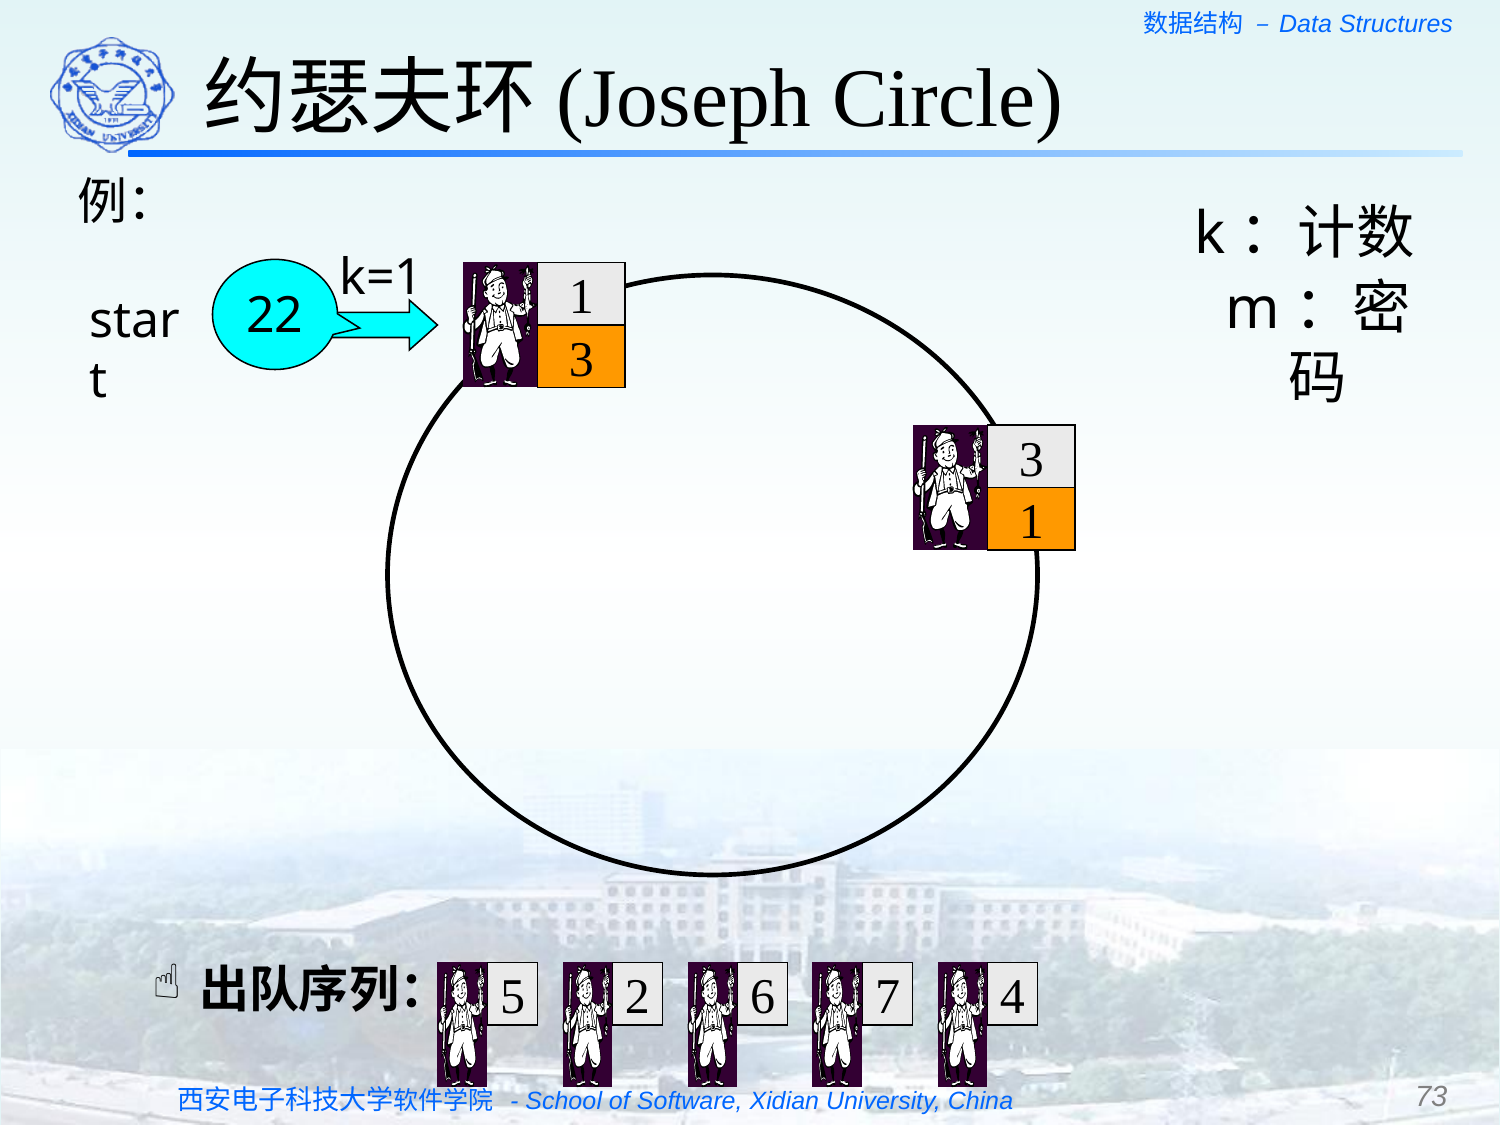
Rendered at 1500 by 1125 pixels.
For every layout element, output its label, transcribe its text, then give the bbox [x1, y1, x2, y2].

title 约瑟夫环(Joseph Circle) [188, 42, 1425, 143]
text_box 出队序列： [62, 949, 1450, 1025]
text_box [437, 962, 538, 1088]
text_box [687, 962, 788, 1088]
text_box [562, 962, 663, 1088]
text_box 73 [1362, 1062, 1463, 1113]
text_box 22 [212, 259, 360, 370]
text_box [387, 274, 1038, 875]
text_box [332, 313, 438, 351]
text_box k：计数 [1180, 187, 1430, 273]
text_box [812, 962, 913, 1088]
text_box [912, 424, 1076, 551]
picture [50, 37, 175, 153]
text_box start [74, 280, 213, 416]
text_box m：密码 [1187, 262, 1449, 418]
list 例： [62, 162, 1450, 238]
picture [1, 749, 1499, 1125]
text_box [937, 962, 1038, 1088]
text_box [462, 262, 626, 388]
text_box k=1 [324, 237, 463, 313]
